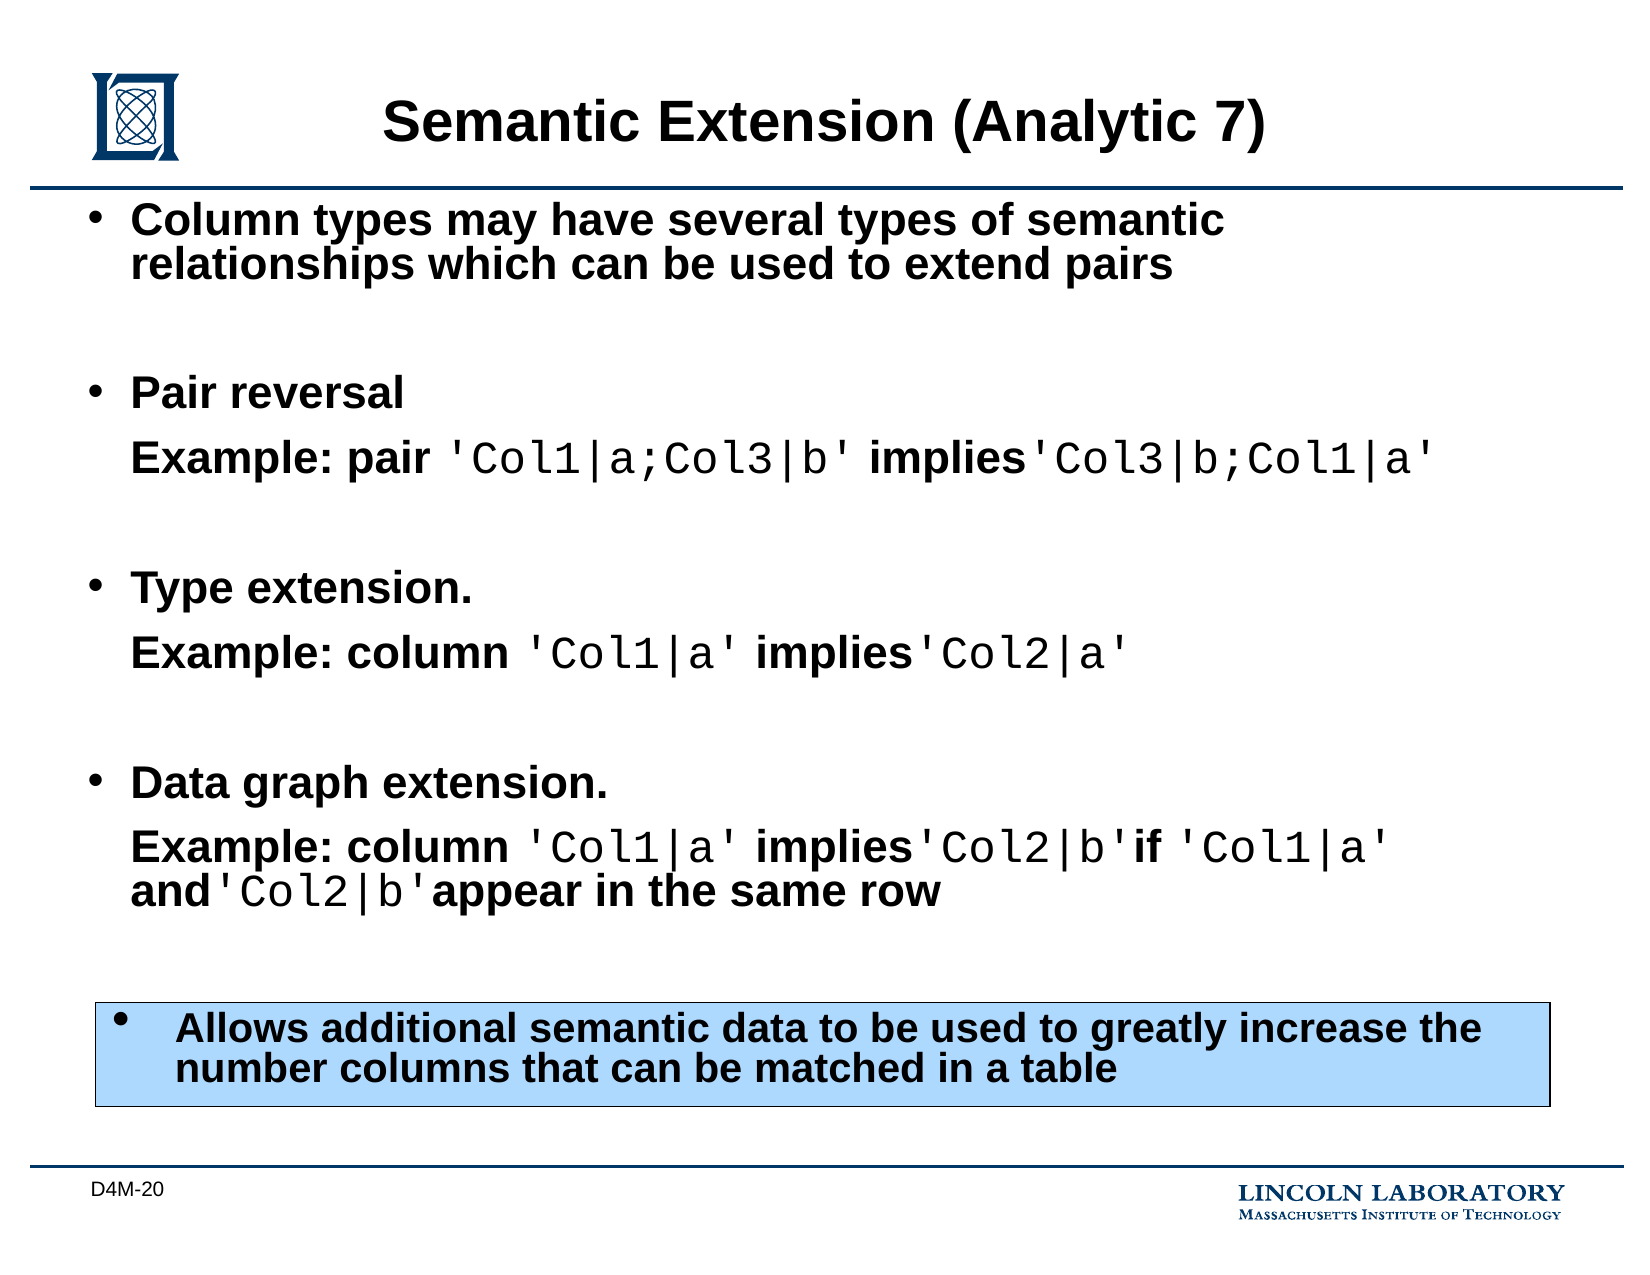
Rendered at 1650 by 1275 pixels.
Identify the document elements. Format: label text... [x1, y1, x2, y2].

title Semantic Extension (Analytic 7) [169, 45, 1481, 191]
list Column types may have several types of semantic relationships which can be used to extend pairs Pair reversal Example: pair 'Col1|a;Col3|b' implies'Col3|b;Col1|a' Type extension. Example: column 'Col1|a' implies'Col2|a' Data graph extension. Example: column 'Col1|a' implies'Col2|b'if 'Col1|a' and'Col2|b'appear in the same row [71, 191, 1519, 962]
text_box Allows additional semantic data to be used to greatly increase the number columns that can be matched in a table [95, 1002, 1550, 1107]
